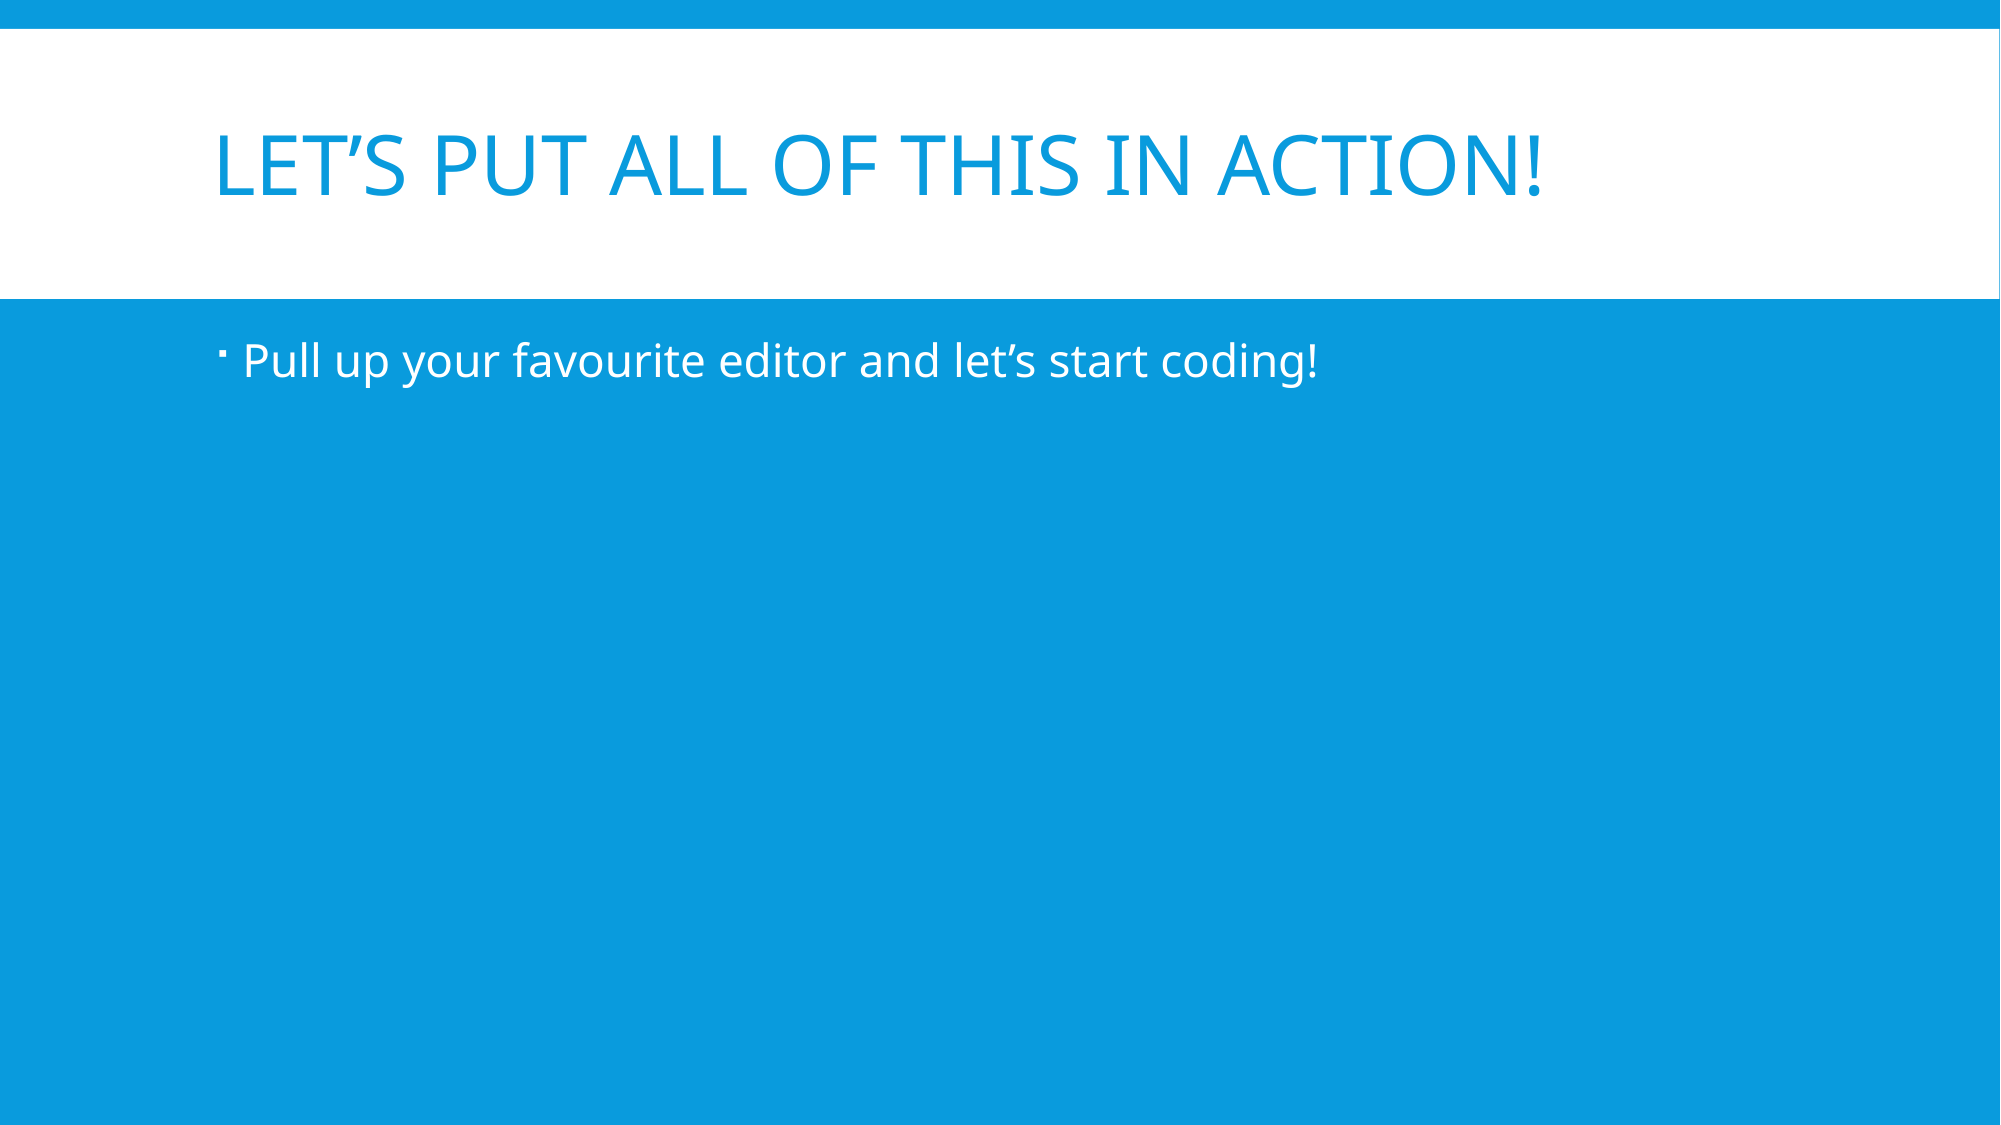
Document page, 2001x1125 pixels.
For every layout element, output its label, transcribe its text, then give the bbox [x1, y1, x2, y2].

list Pull up your favourite editor and let’s start coding! [197, 329, 1803, 1020]
title Let’s put all of this in action! [197, 46, 1803, 295]
